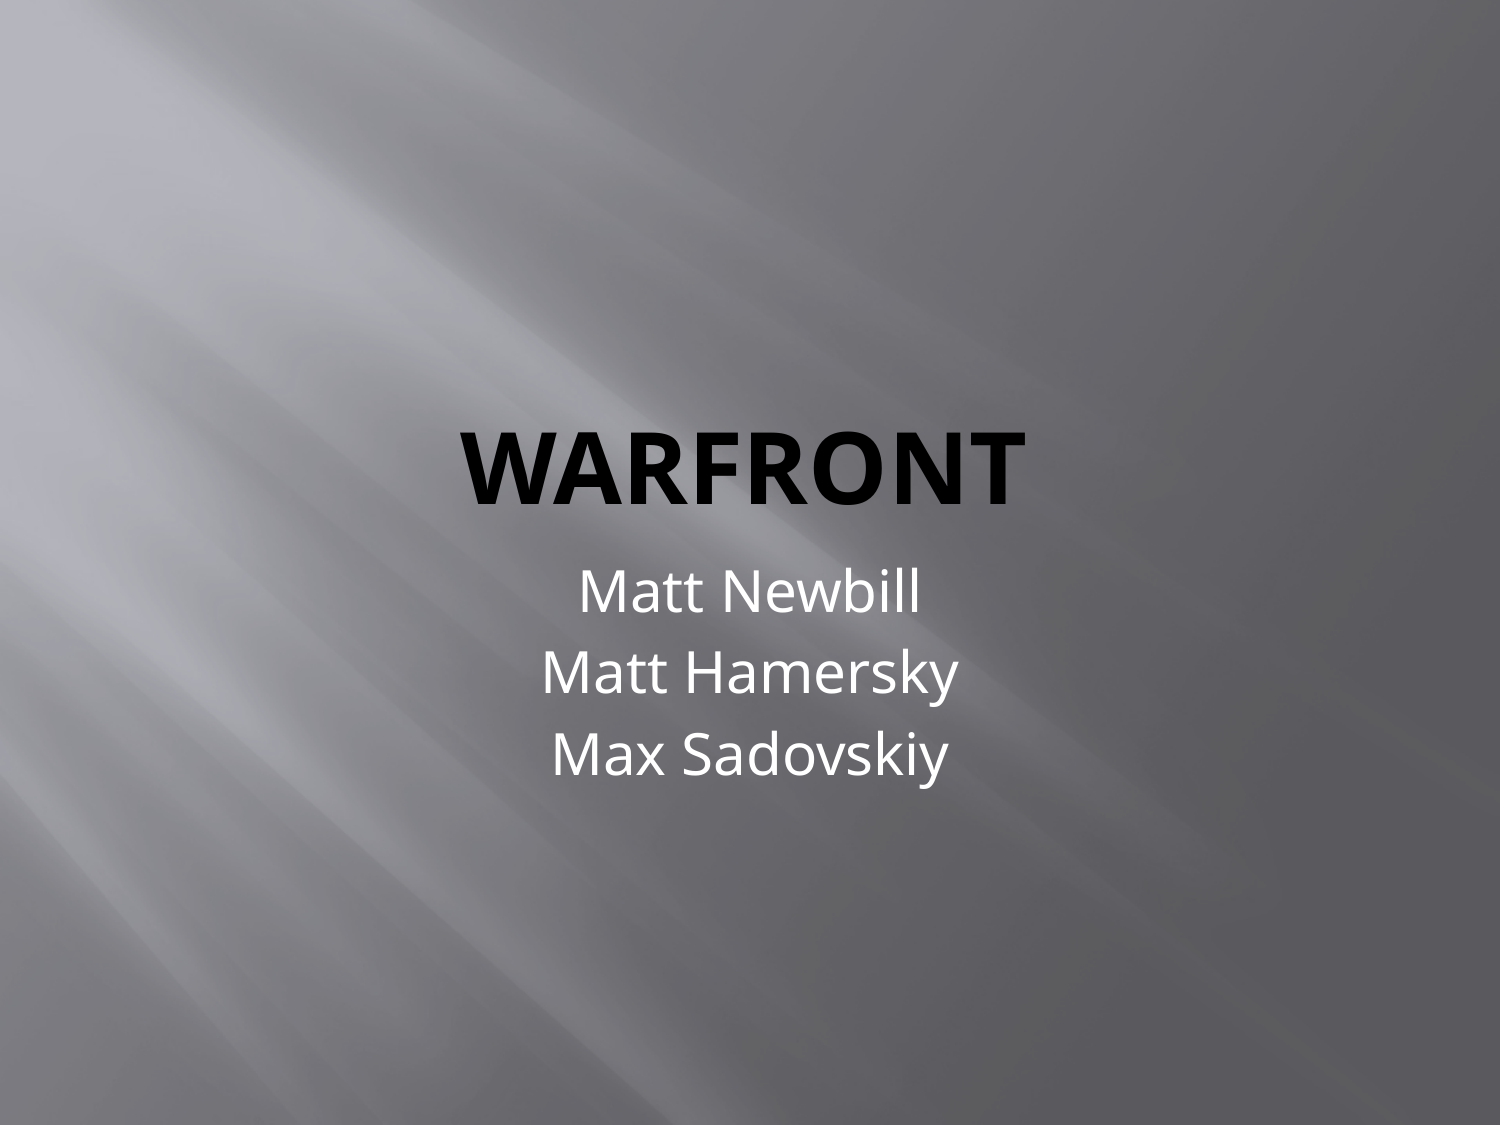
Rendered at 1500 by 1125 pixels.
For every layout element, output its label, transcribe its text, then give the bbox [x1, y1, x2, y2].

title WarFront [69, 224, 1420, 525]
subtitle Matt Newbill Matt Hamersky Max Sadovskiy [225, 546, 1275, 834]
